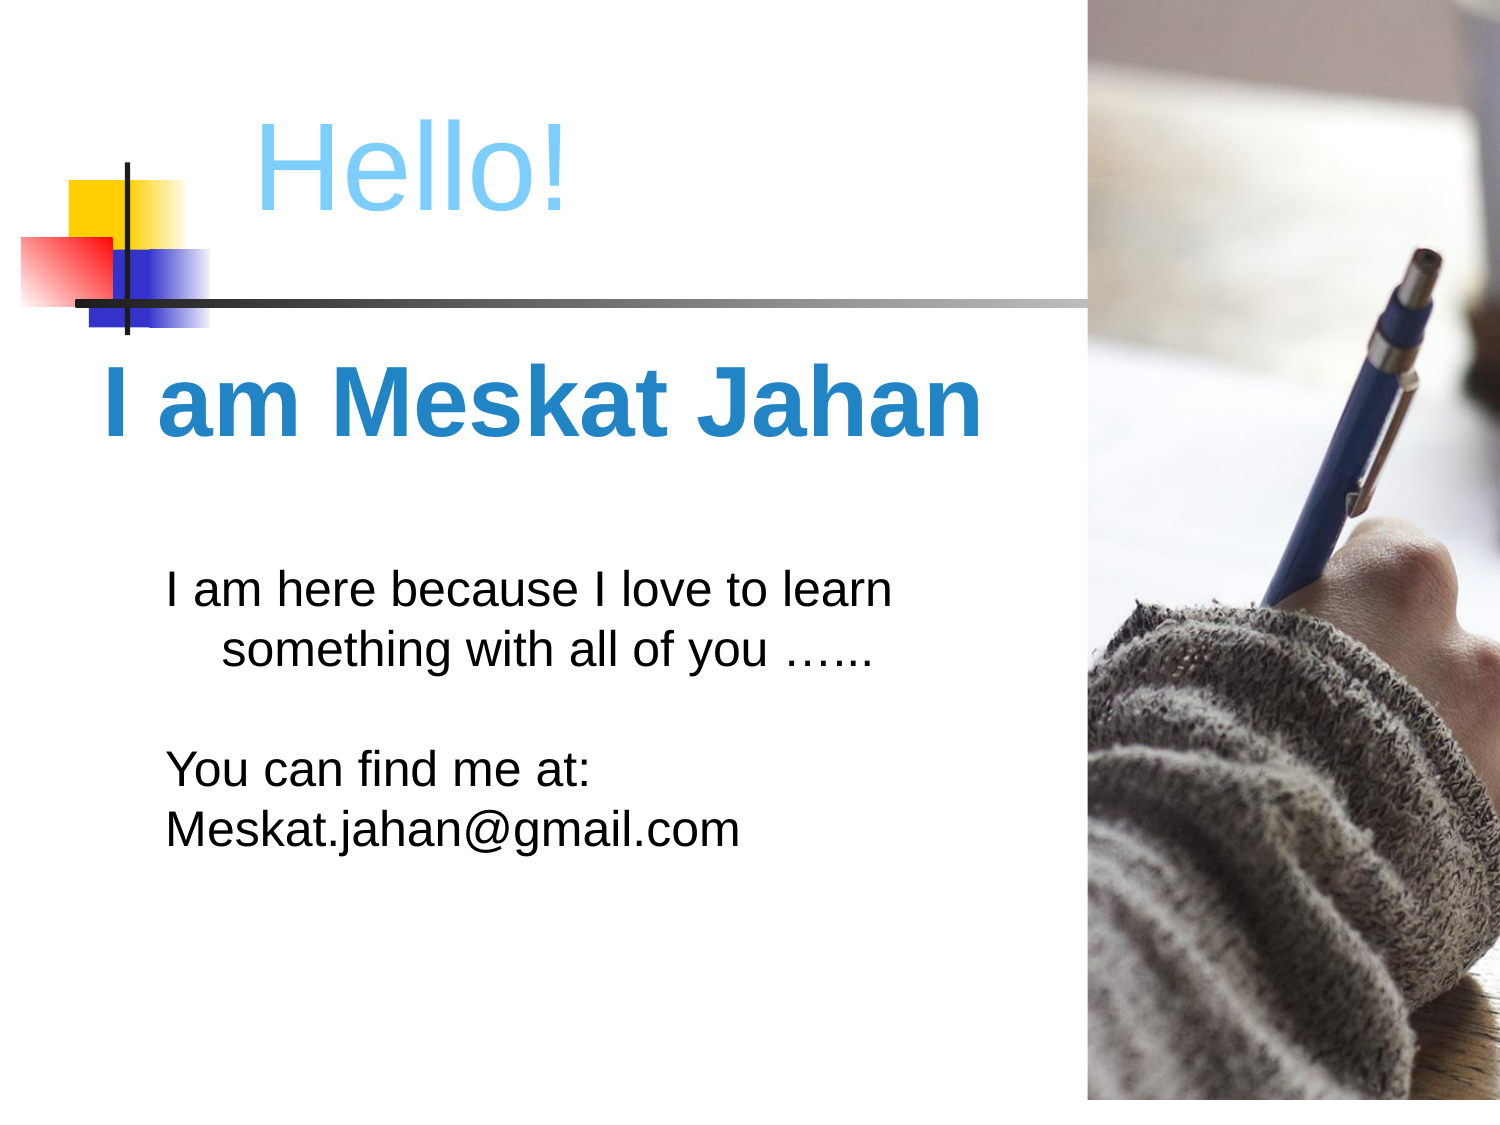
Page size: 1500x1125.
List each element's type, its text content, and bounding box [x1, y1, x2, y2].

title Hello! [237, 96, 1063, 251]
subtitle I am Meskat Jahan [87, 320, 1063, 494]
picture [1087, 0, 1500, 1101]
list I am here because I love to learn something with all of you …... You can find me at: Meskat.jahan@gmail.com [150, 540, 1063, 978]
